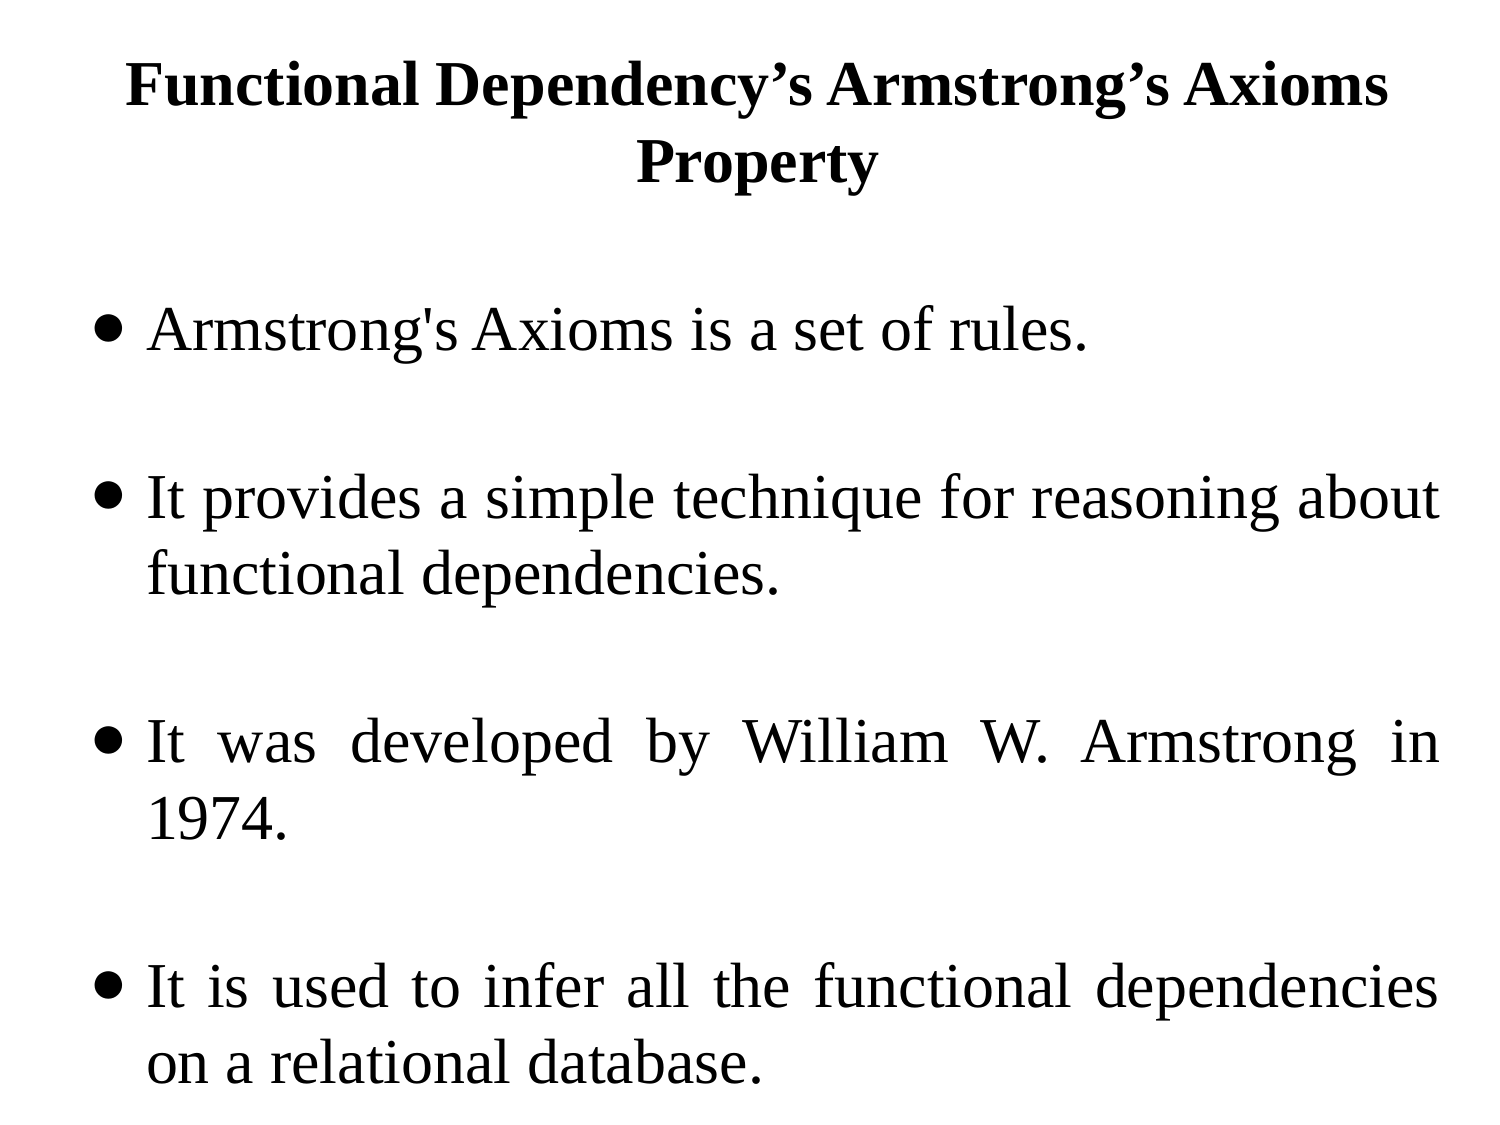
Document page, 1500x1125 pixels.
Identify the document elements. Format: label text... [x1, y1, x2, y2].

list Functional Dependency’s Armstrong’s Axioms Property Armstrong's Axioms is a set of rules. It provides a simple technique for reasoning about functional dependencies. It was developed by William W. Armstrong in 1974. It is used to infer all the functional dependencies on a relational database. [59, 34, 1457, 1105]
